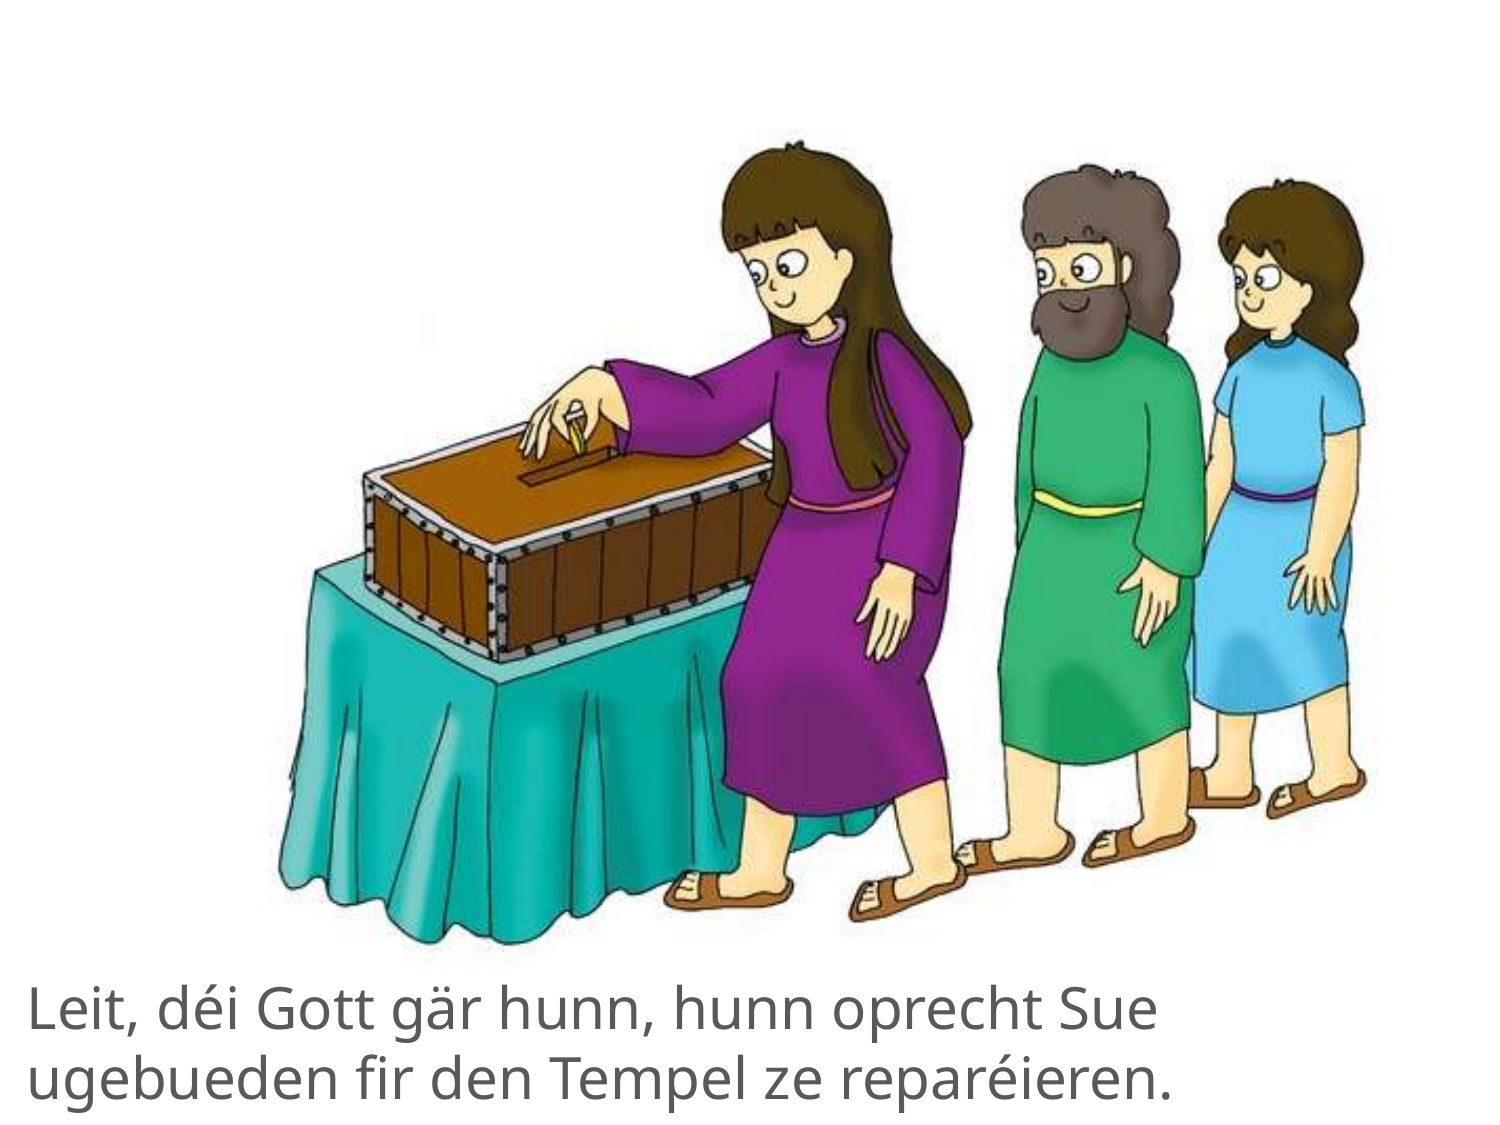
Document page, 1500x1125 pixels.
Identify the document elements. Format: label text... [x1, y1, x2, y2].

picture [67, 0, 1433, 965]
text_box Leit, déi Gott gär hunn, hunn oprecht Sue ugebueden fir den Tempel ze reparéieren. [11, 964, 1498, 1119]
